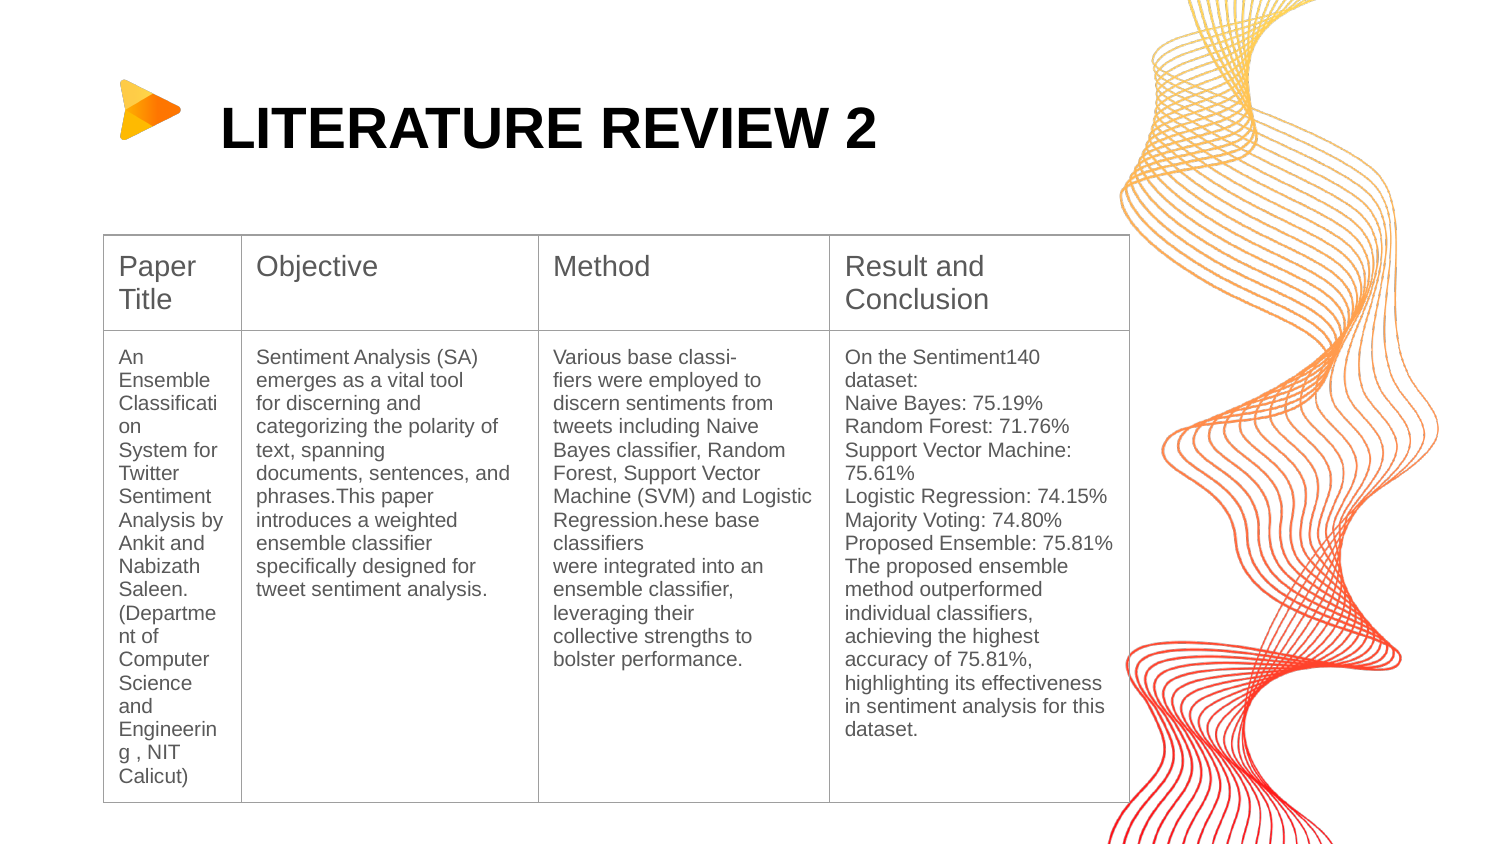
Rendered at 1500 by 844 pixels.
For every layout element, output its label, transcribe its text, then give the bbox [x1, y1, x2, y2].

picture [1056, 0, 1483, 844]
table_header Objective [242, 236, 538, 330]
picture [119, 78, 181, 140]
table_cell An Ensemble Classification System for Twitter Sentiment Analysis by Ankit and Nabizath Saleen. (Department of Computer Science and Engineering , NIT Calicut) [104, 331, 241, 802]
table_header Paper Title [104, 236, 241, 330]
table_cell On the Sentiment140 dataset: Naive Bayes: 75.19% Random Forest: 71.76% Support Vector Machine: 75.61% Logistic Regression: 74.15% Majority Voting: 74.80% Proposed Ensemble: 75.81% The proposed ensemble method outperformed individual classifiers, achieving the highest accuracy of 75.81%, highlighting its effectiveness in sentiment analysis for this dataset. [830, 331, 1129, 802]
title LITERATURE REVIEW 2 [205, 66, 1465, 186]
table_header Method [539, 236, 829, 330]
table_cell Sentiment Analysis (SA) emerges as a vital tool for discerning and categorizing the polarity of text, spanning documents, sentences, and phrases.This paper introduces a weighted ensemble classifier specifically designed for tweet sentiment analysis. [242, 331, 538, 802]
table_header Result and Conclusion [830, 236, 1129, 330]
table_cell Various base classi- fiers were employed to discern sentiments from tweets including Naive Bayes classifier, Random Forest, Support Vector Machine (SVM) and Logistic Regression.hese base classifiers were integrated into an ensemble classifier, leveraging their collective strengths to bolster performance. [539, 331, 829, 802]
